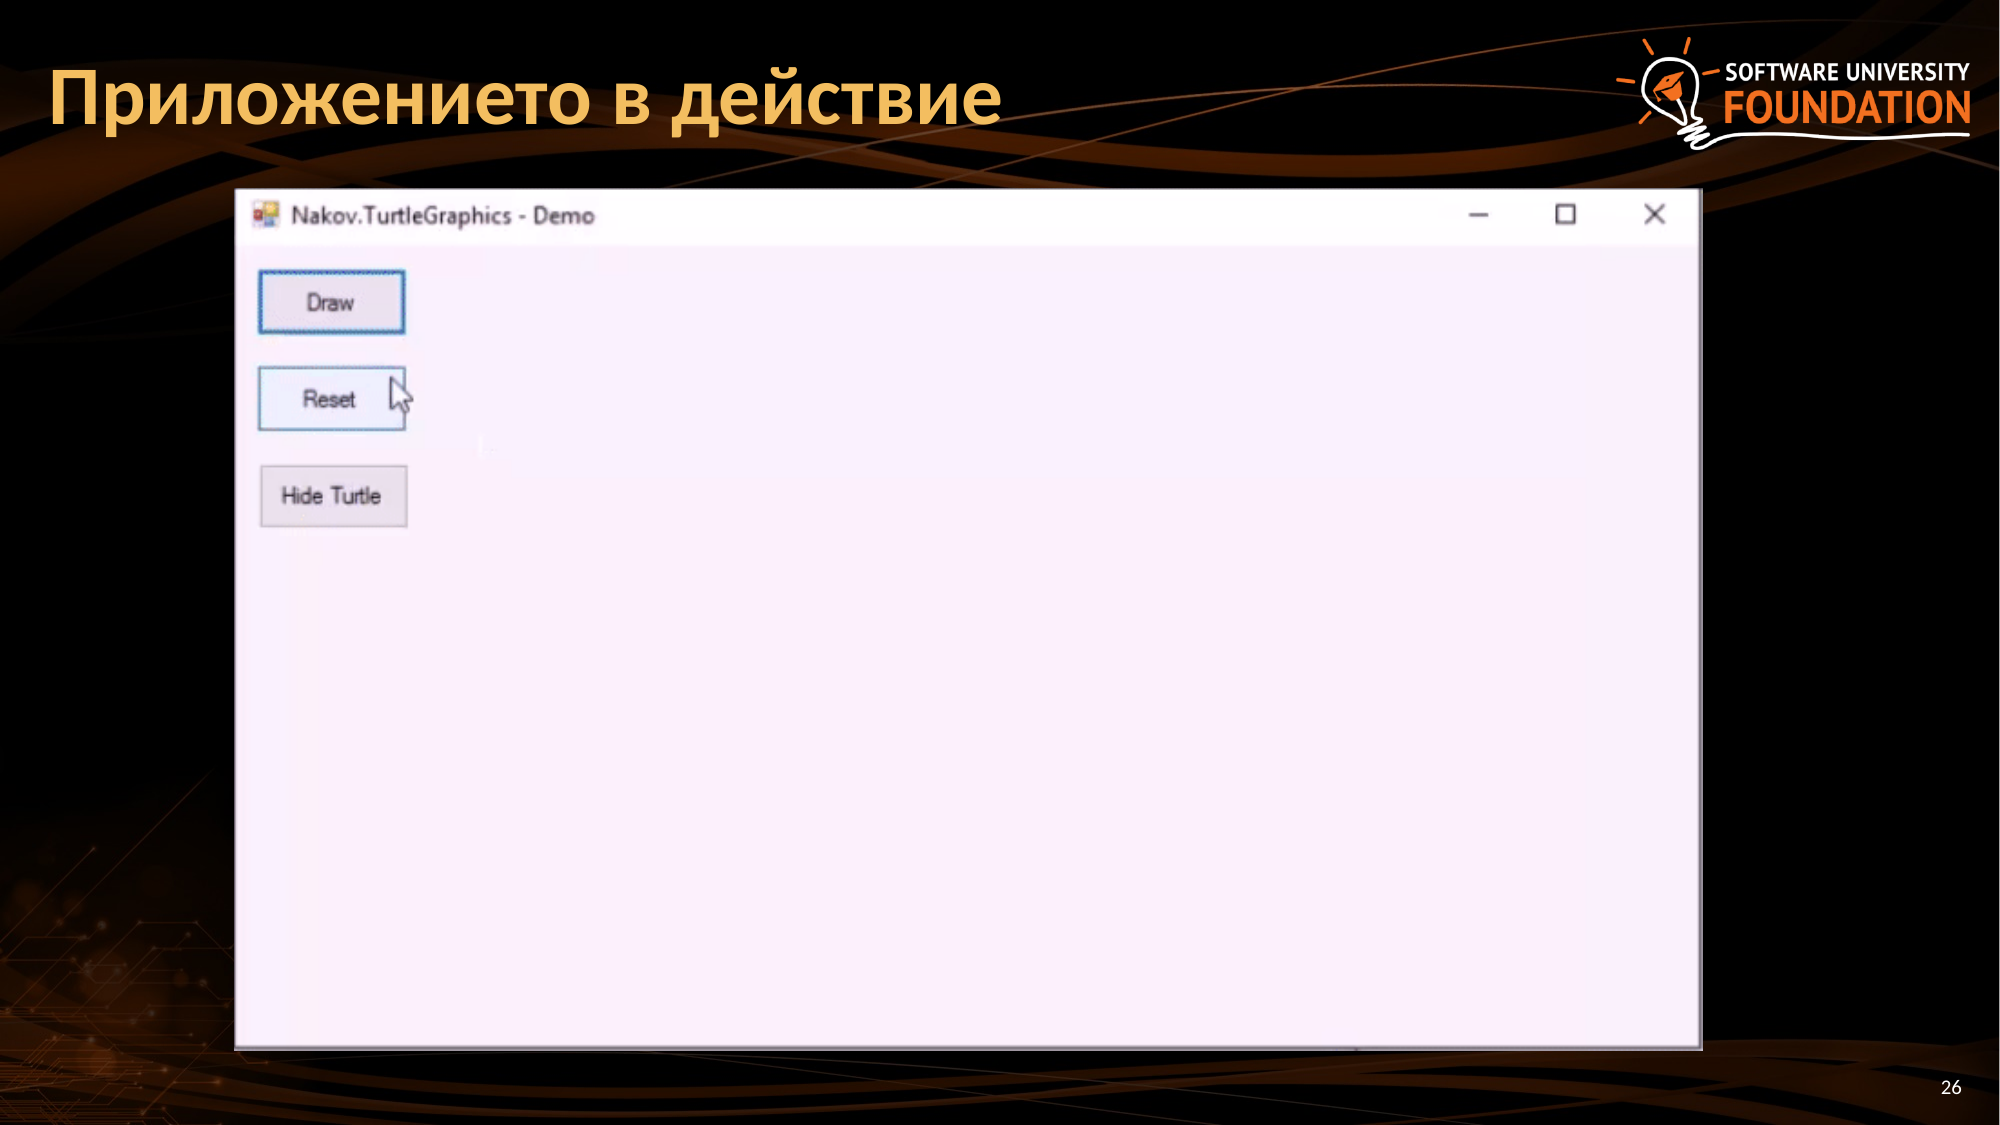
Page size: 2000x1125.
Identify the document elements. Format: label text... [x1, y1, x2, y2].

slide_number 26 [1897, 1070, 1968, 1103]
title Приложението в действие [30, 6, 1602, 189]
picture [0, 0, 2000, 1125]
